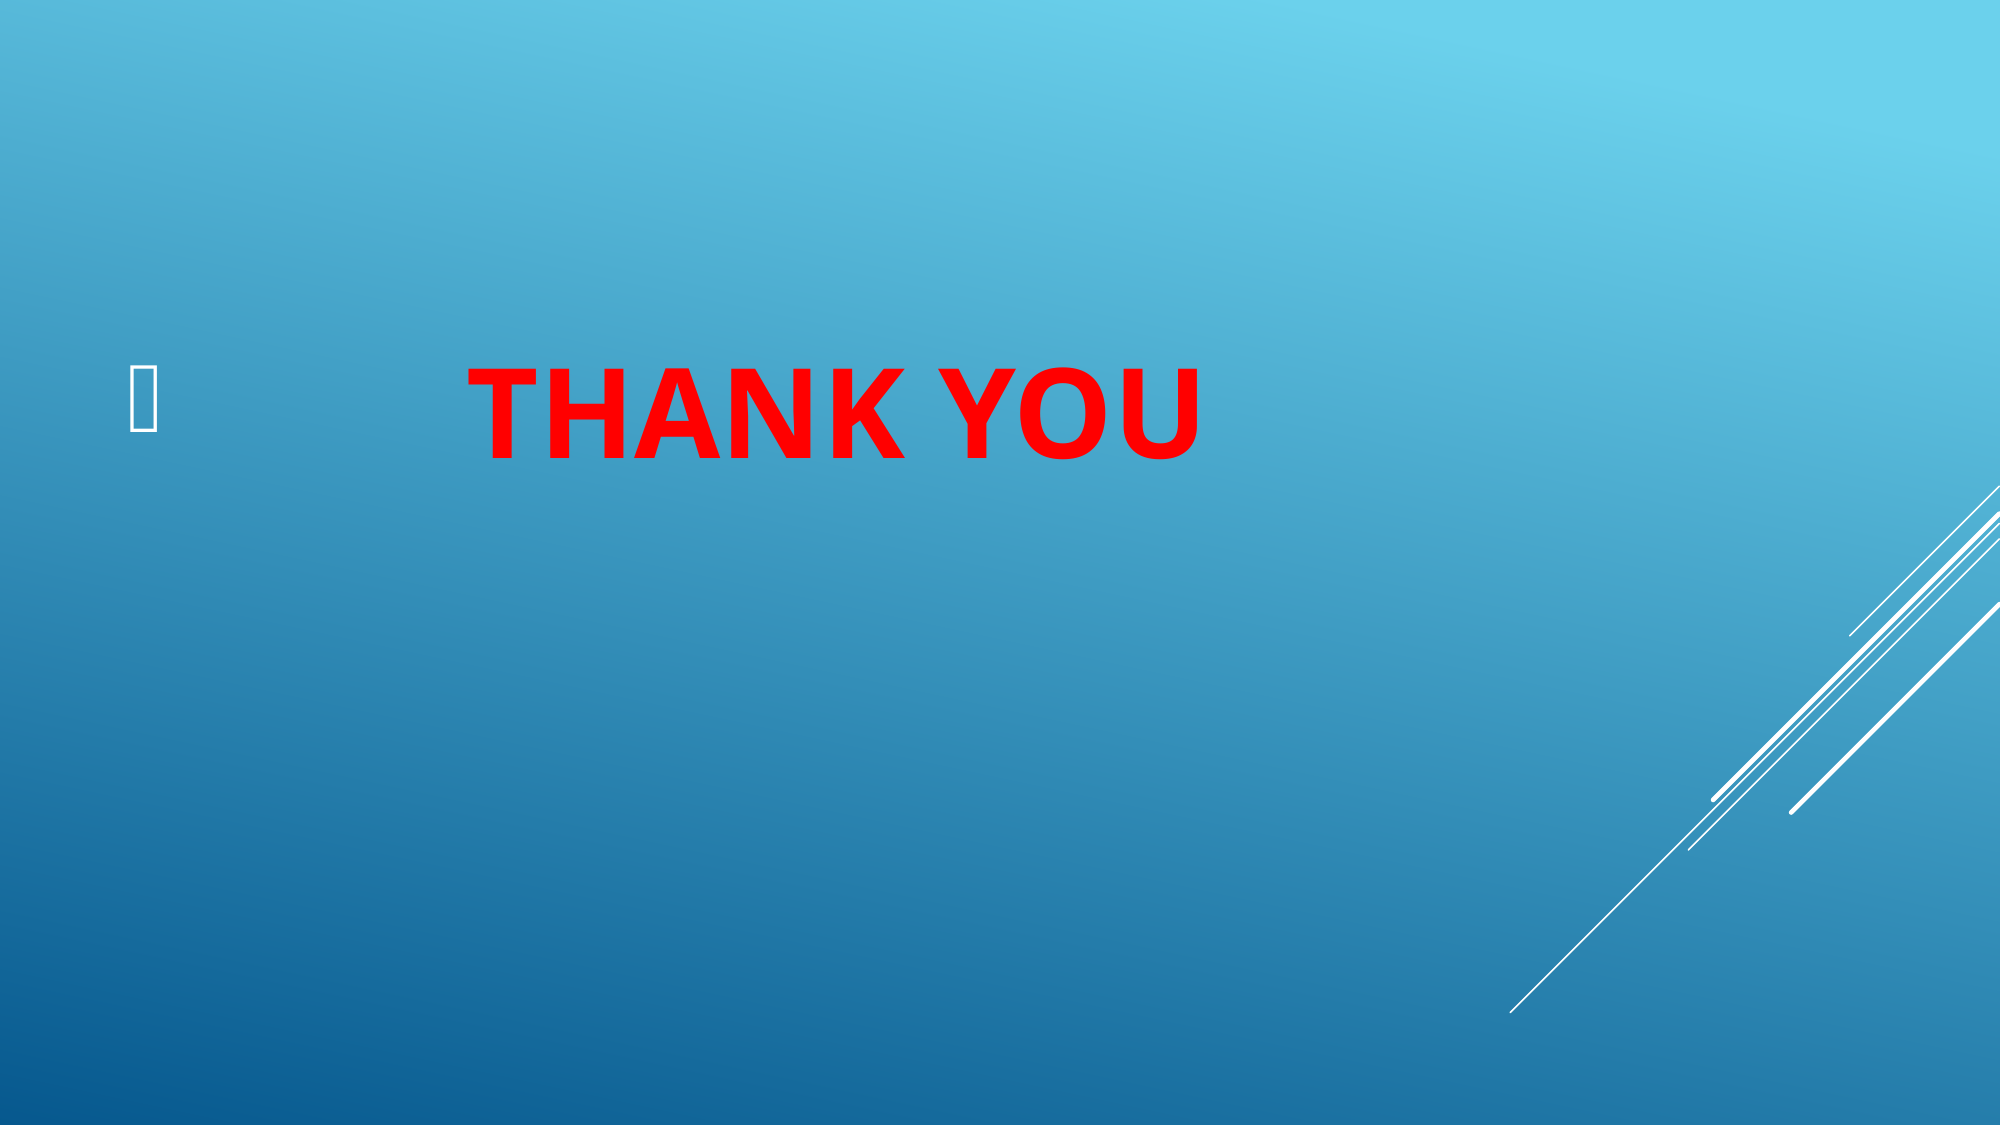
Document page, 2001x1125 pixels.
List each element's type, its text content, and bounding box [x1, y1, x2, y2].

list THANK YOU [112, 112, 1513, 706]
